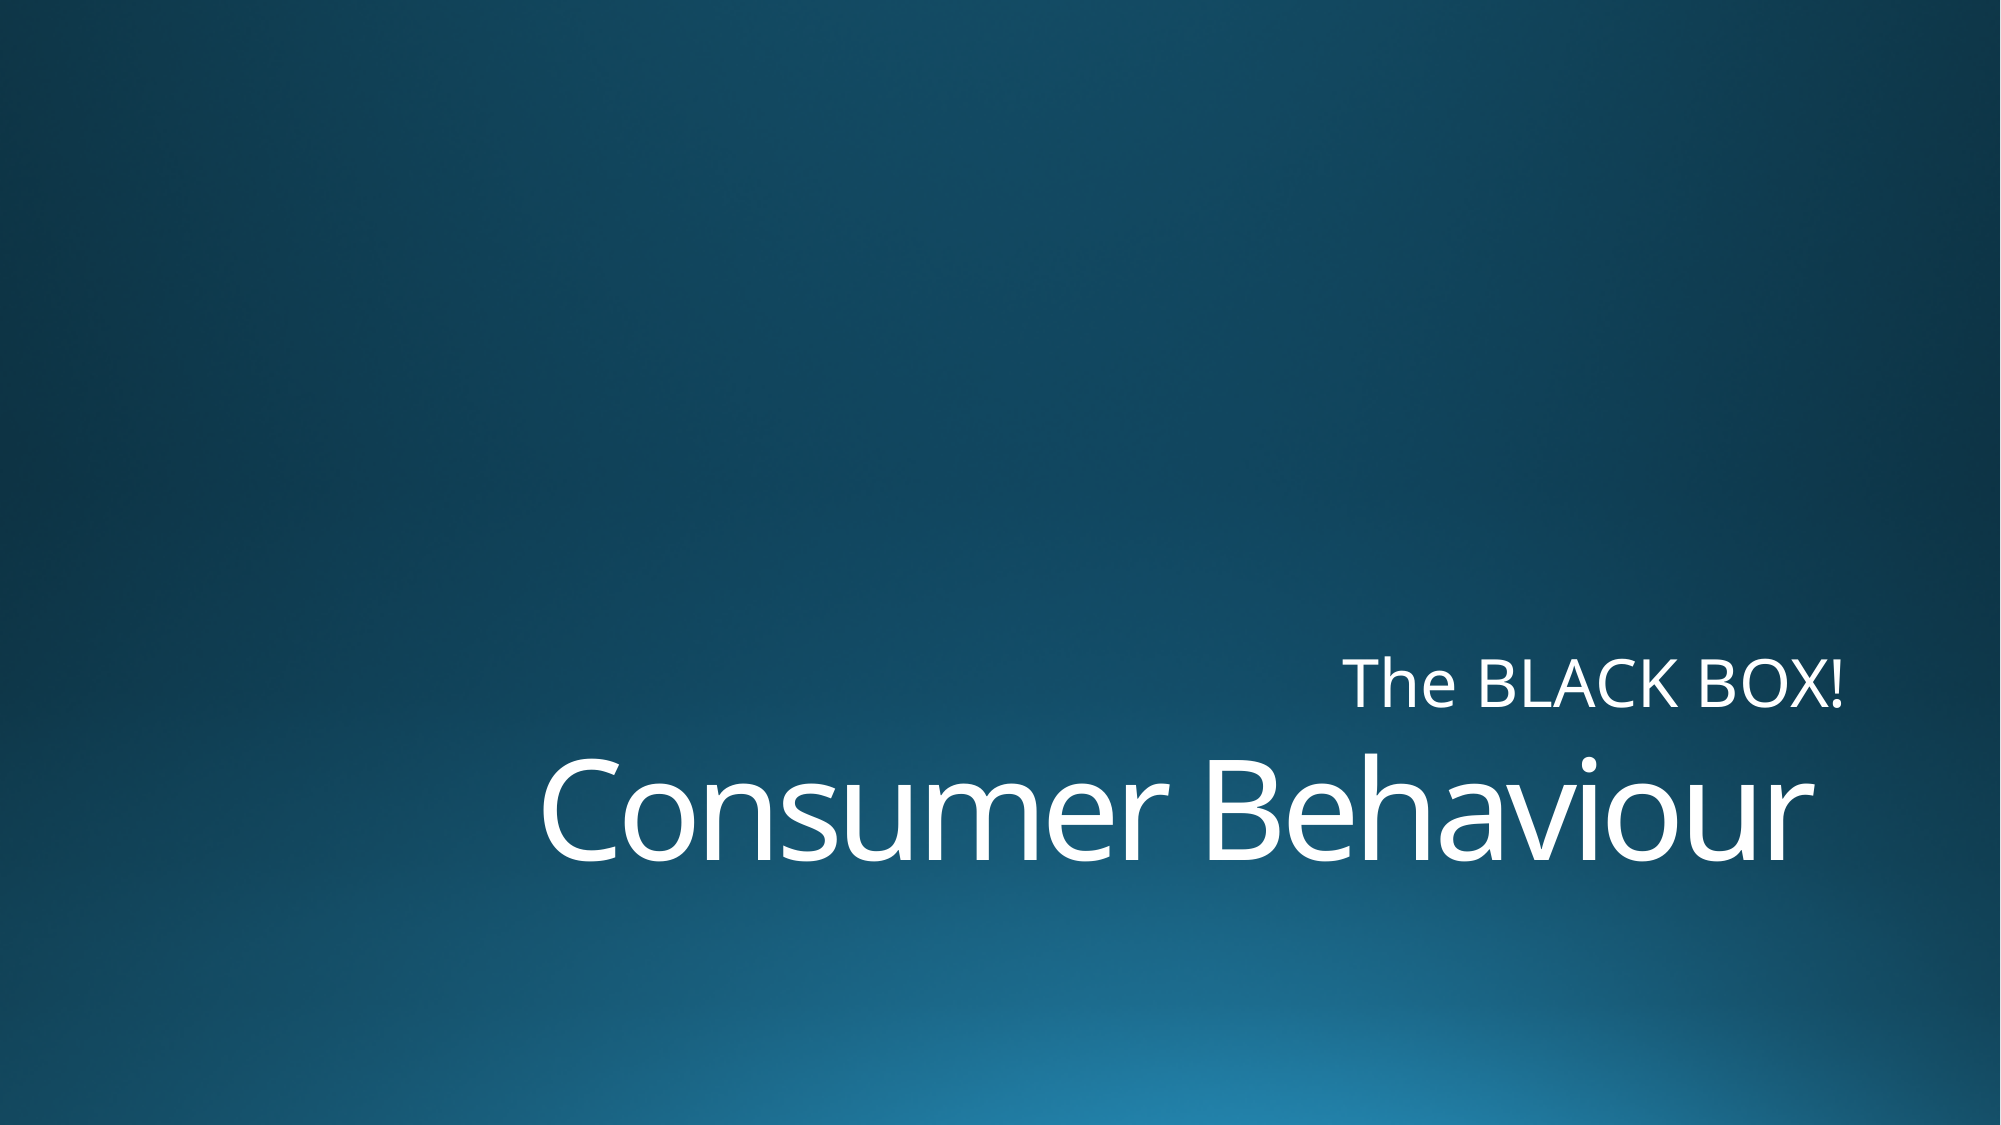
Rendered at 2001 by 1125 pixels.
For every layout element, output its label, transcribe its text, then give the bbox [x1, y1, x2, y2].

subtitle The BLACK BOX! [362, 606, 1863, 730]
title Consumer Behaviour [362, 732, 1863, 1002]
picture [0, 0, 2001, 1125]
